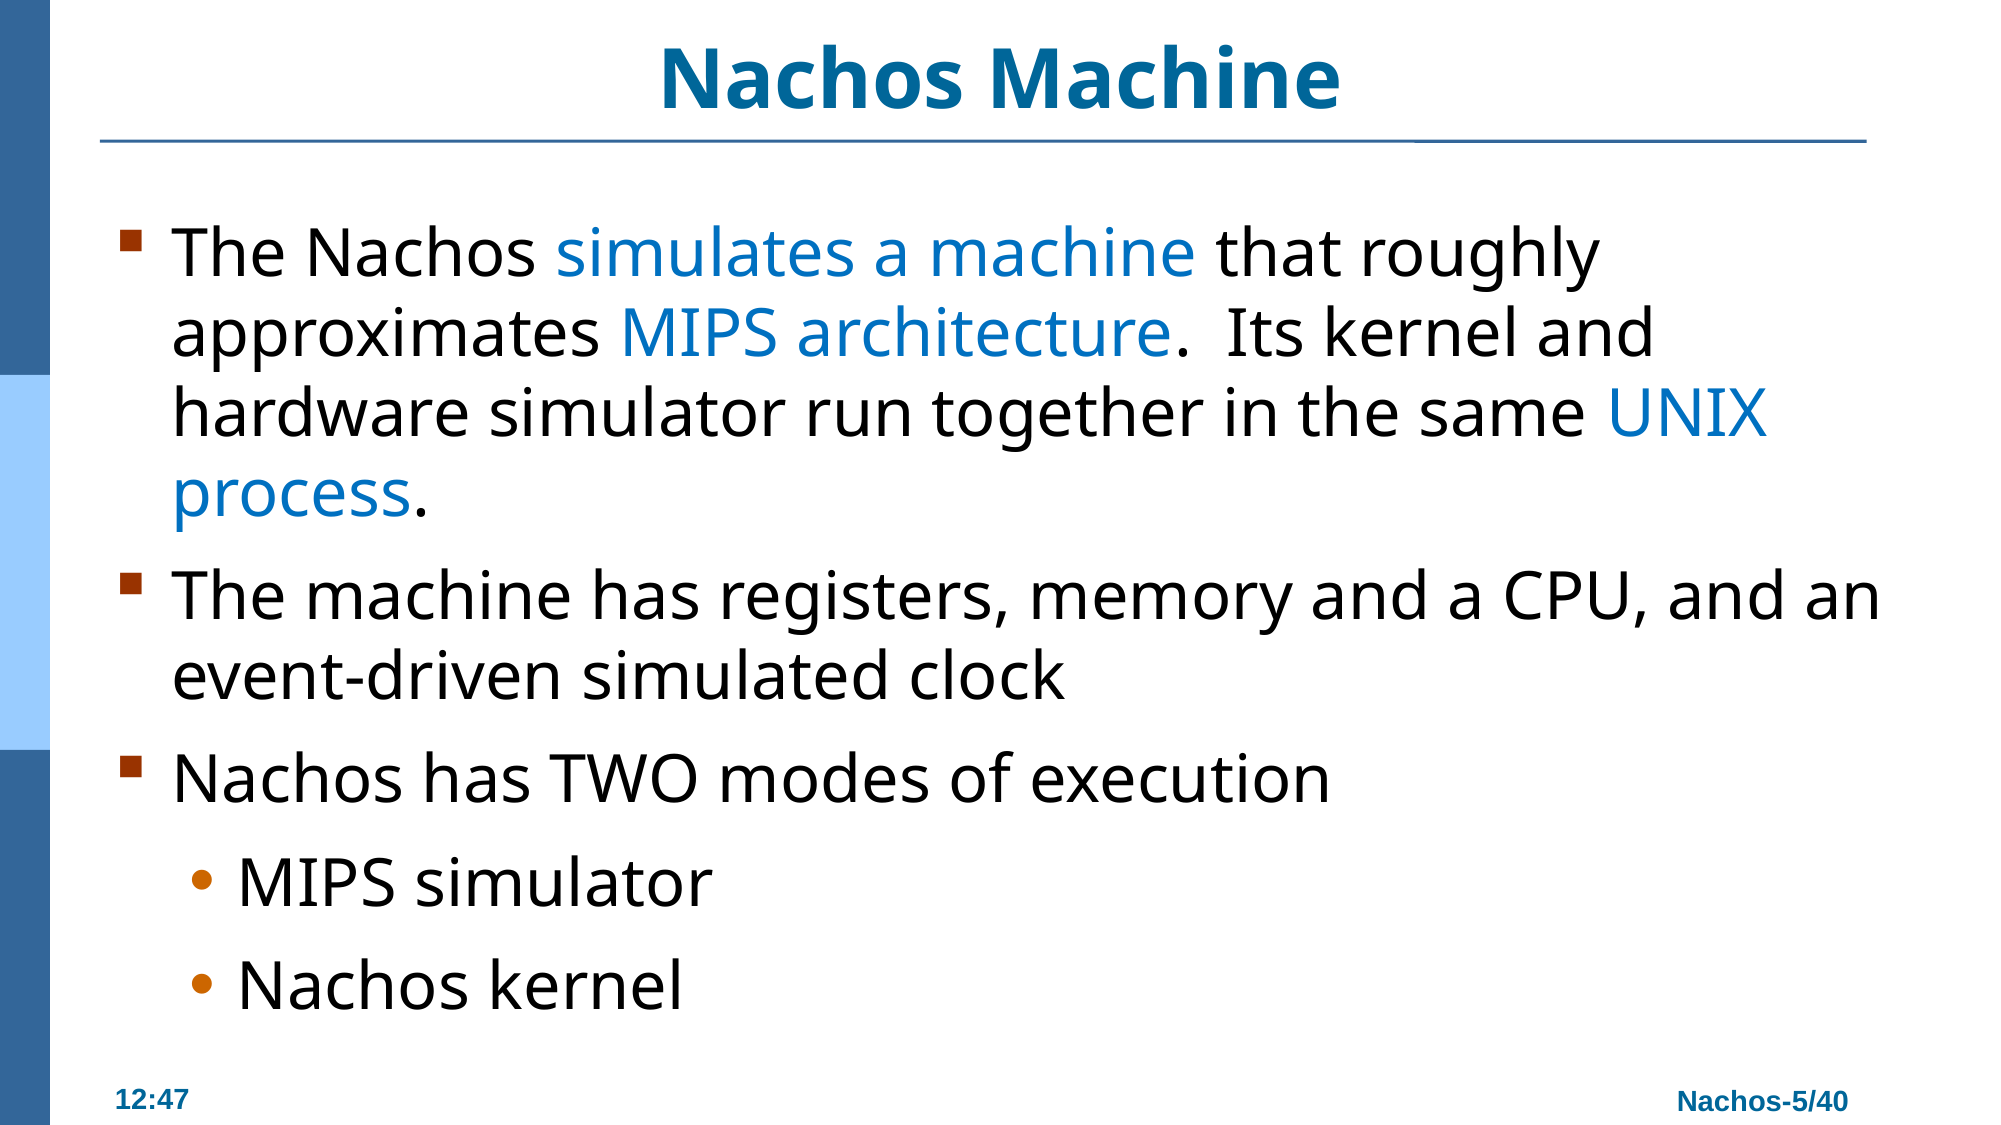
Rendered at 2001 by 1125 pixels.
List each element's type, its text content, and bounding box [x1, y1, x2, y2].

list The Nachos simulates a machine that roughly approximates MIPS architecture. Its kernel and hardware simulator run together in the same UNIX process. The machine has registers, memory and a CPU, and an event-driven simulated clock Nachos has TWO modes of execution MIPS simulator Nachos kernel [99, 202, 1900, 962]
title Nachos Machine [99, 38, 1900, 133]
